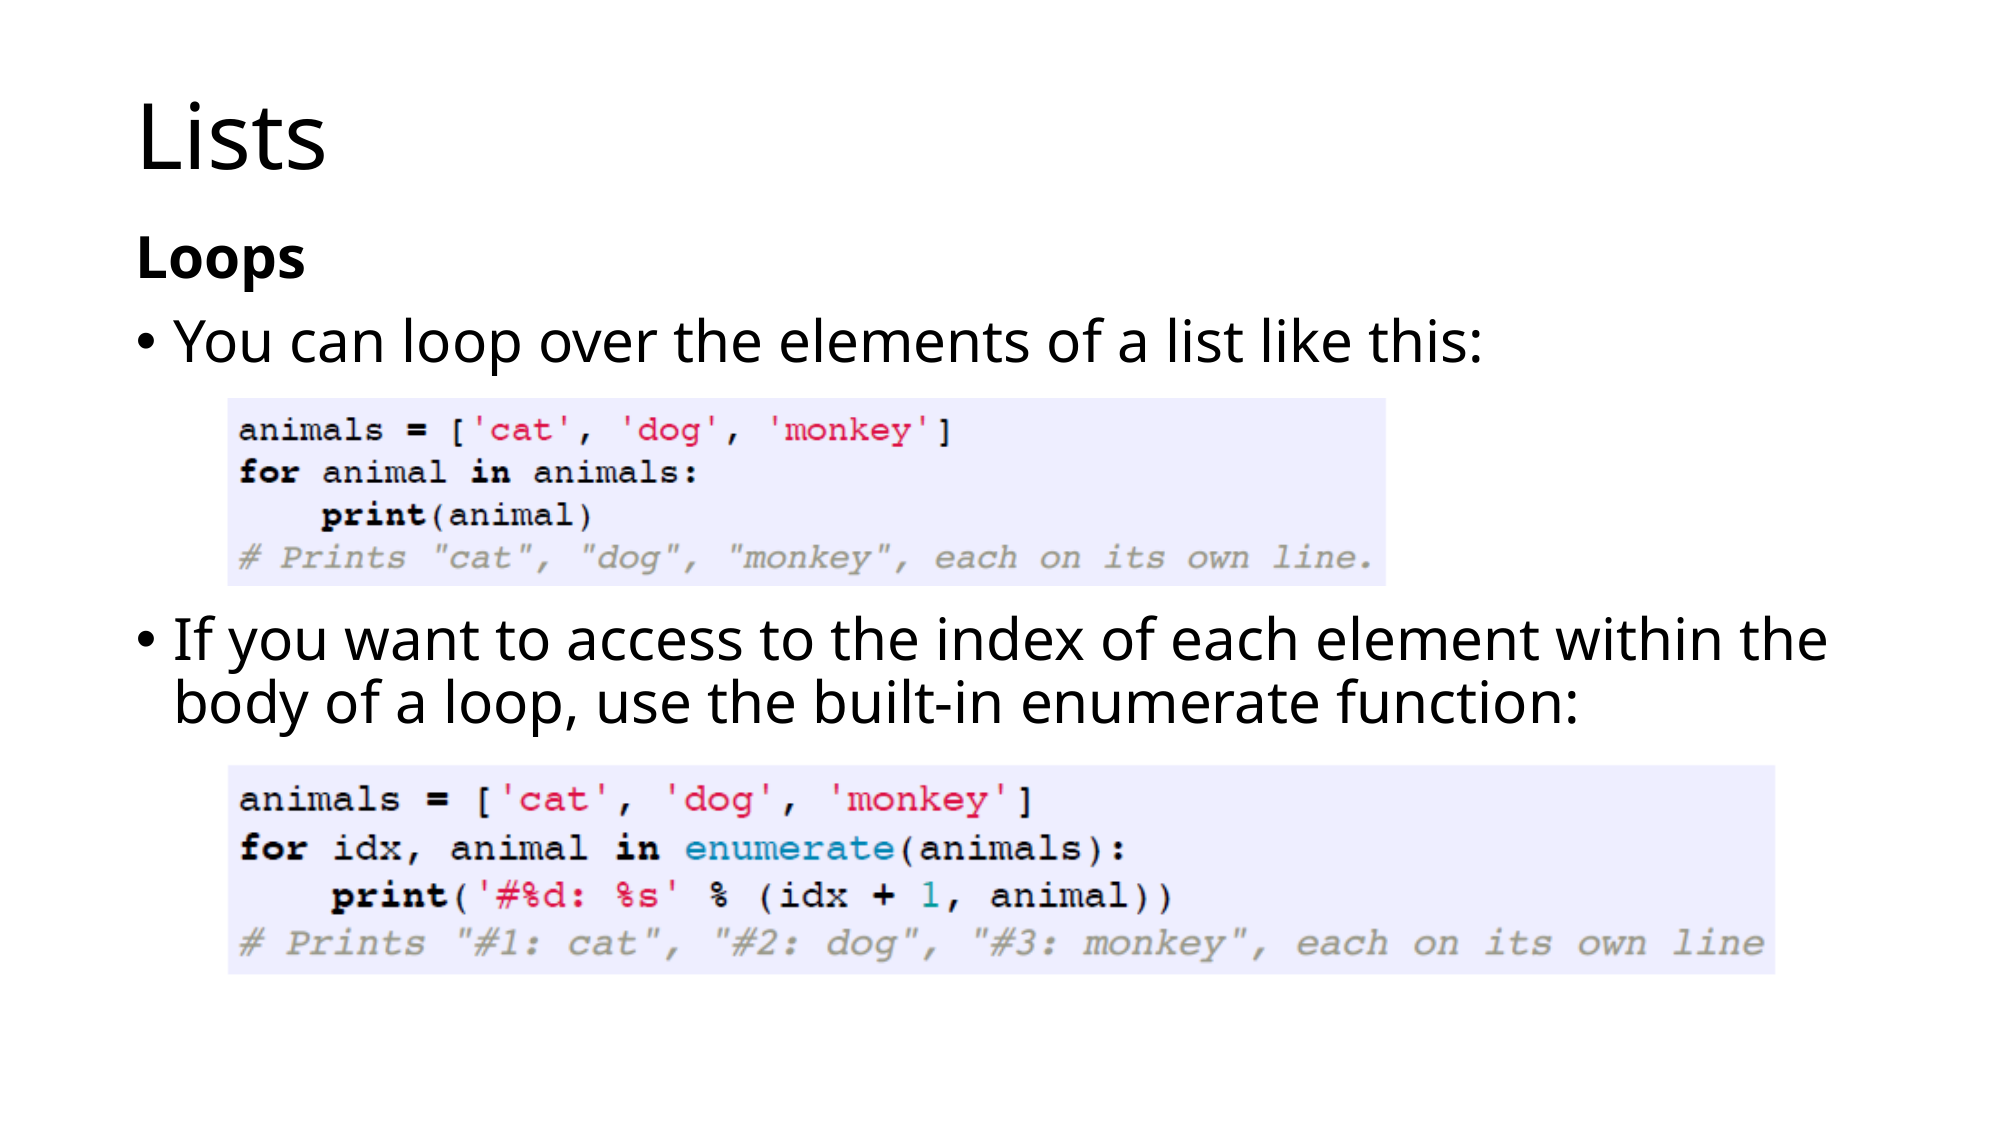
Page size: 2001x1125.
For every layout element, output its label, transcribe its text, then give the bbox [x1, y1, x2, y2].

title Lists [120, 31, 1846, 220]
picture [223, 398, 1396, 586]
text_box If you want to access to the index of each element within the body of a loop, use the built-in enumerate function: [120, 512, 1846, 750]
picture [223, 762, 1781, 982]
list Loops You can loop over the elements of a list like this: [120, 220, 1846, 391]
